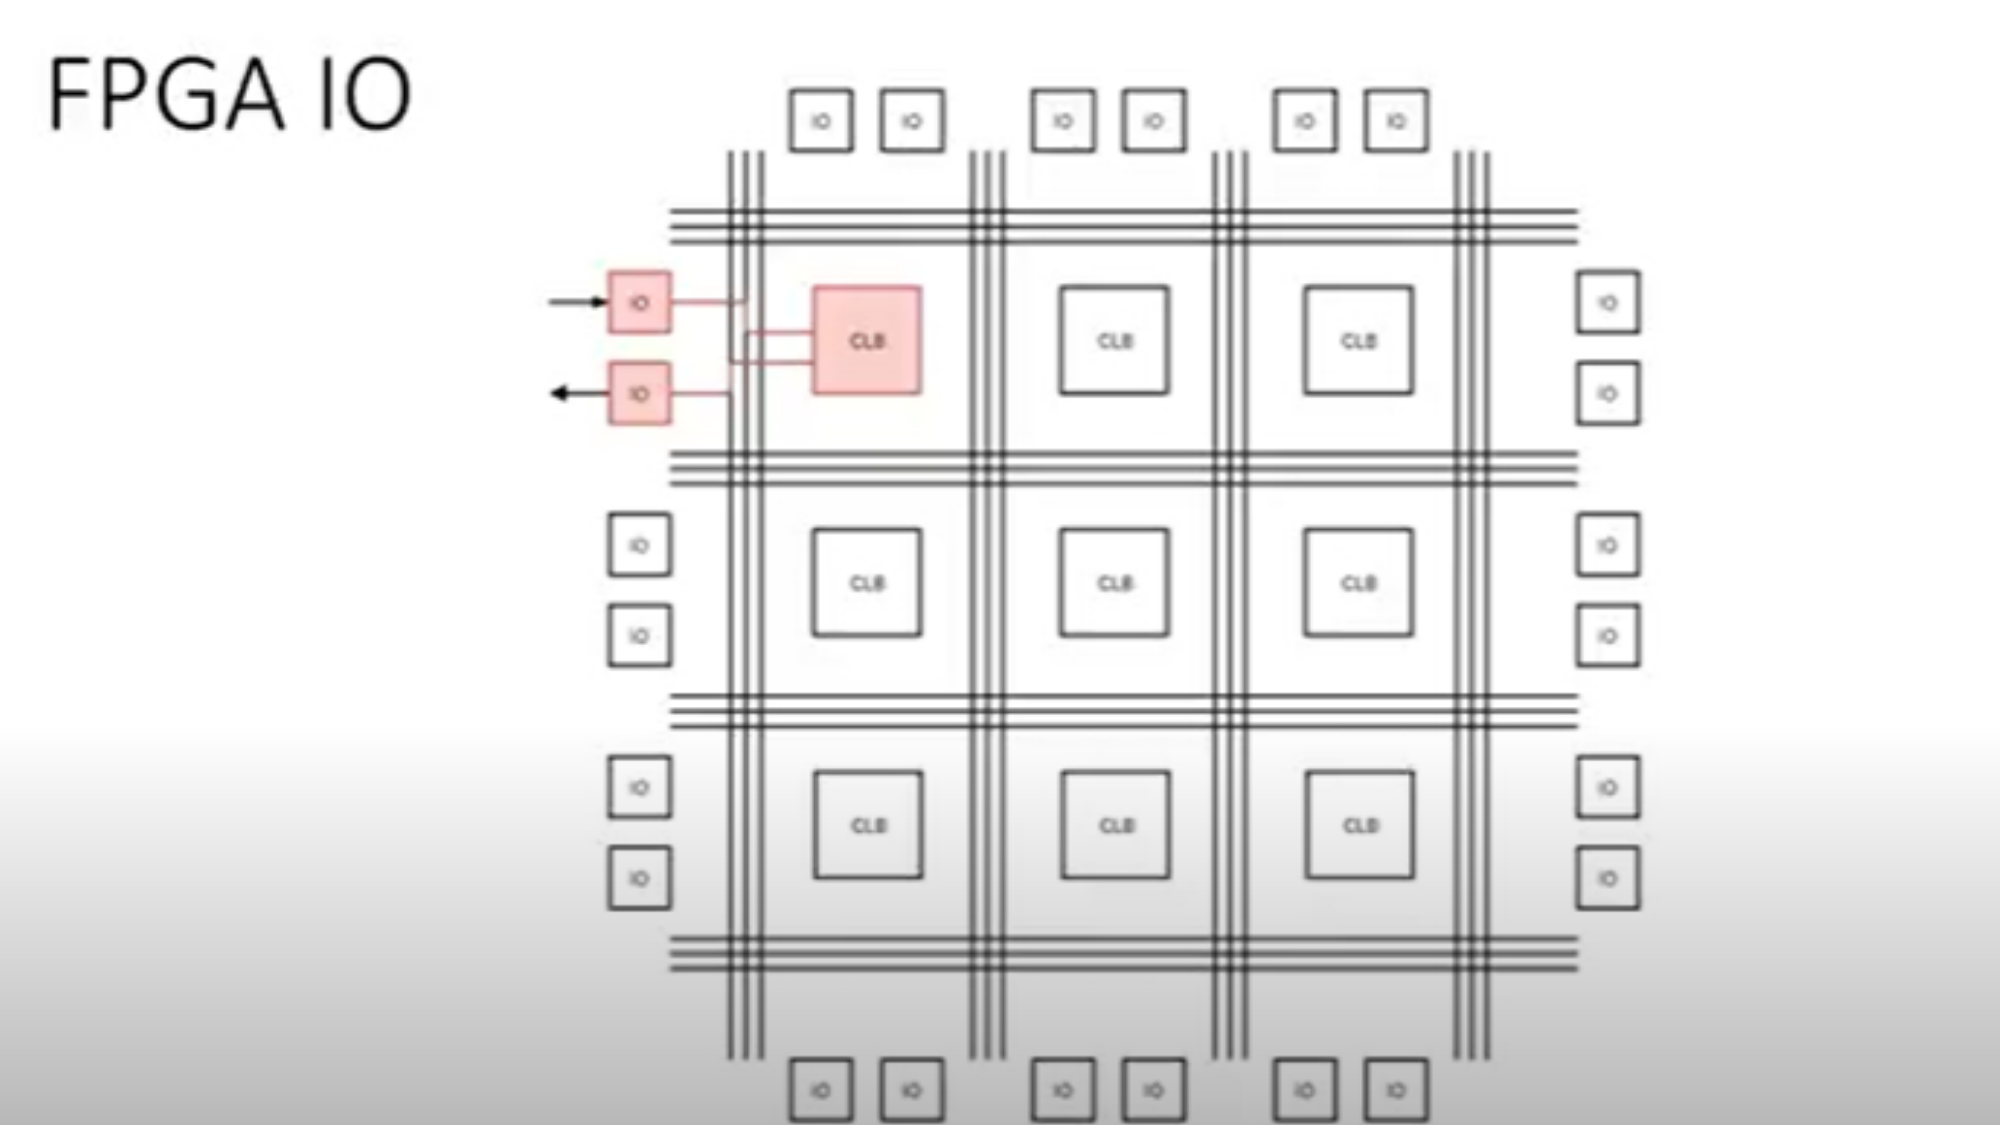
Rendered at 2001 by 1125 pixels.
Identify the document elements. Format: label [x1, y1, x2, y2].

list [0, 0, 2000, 1125]
